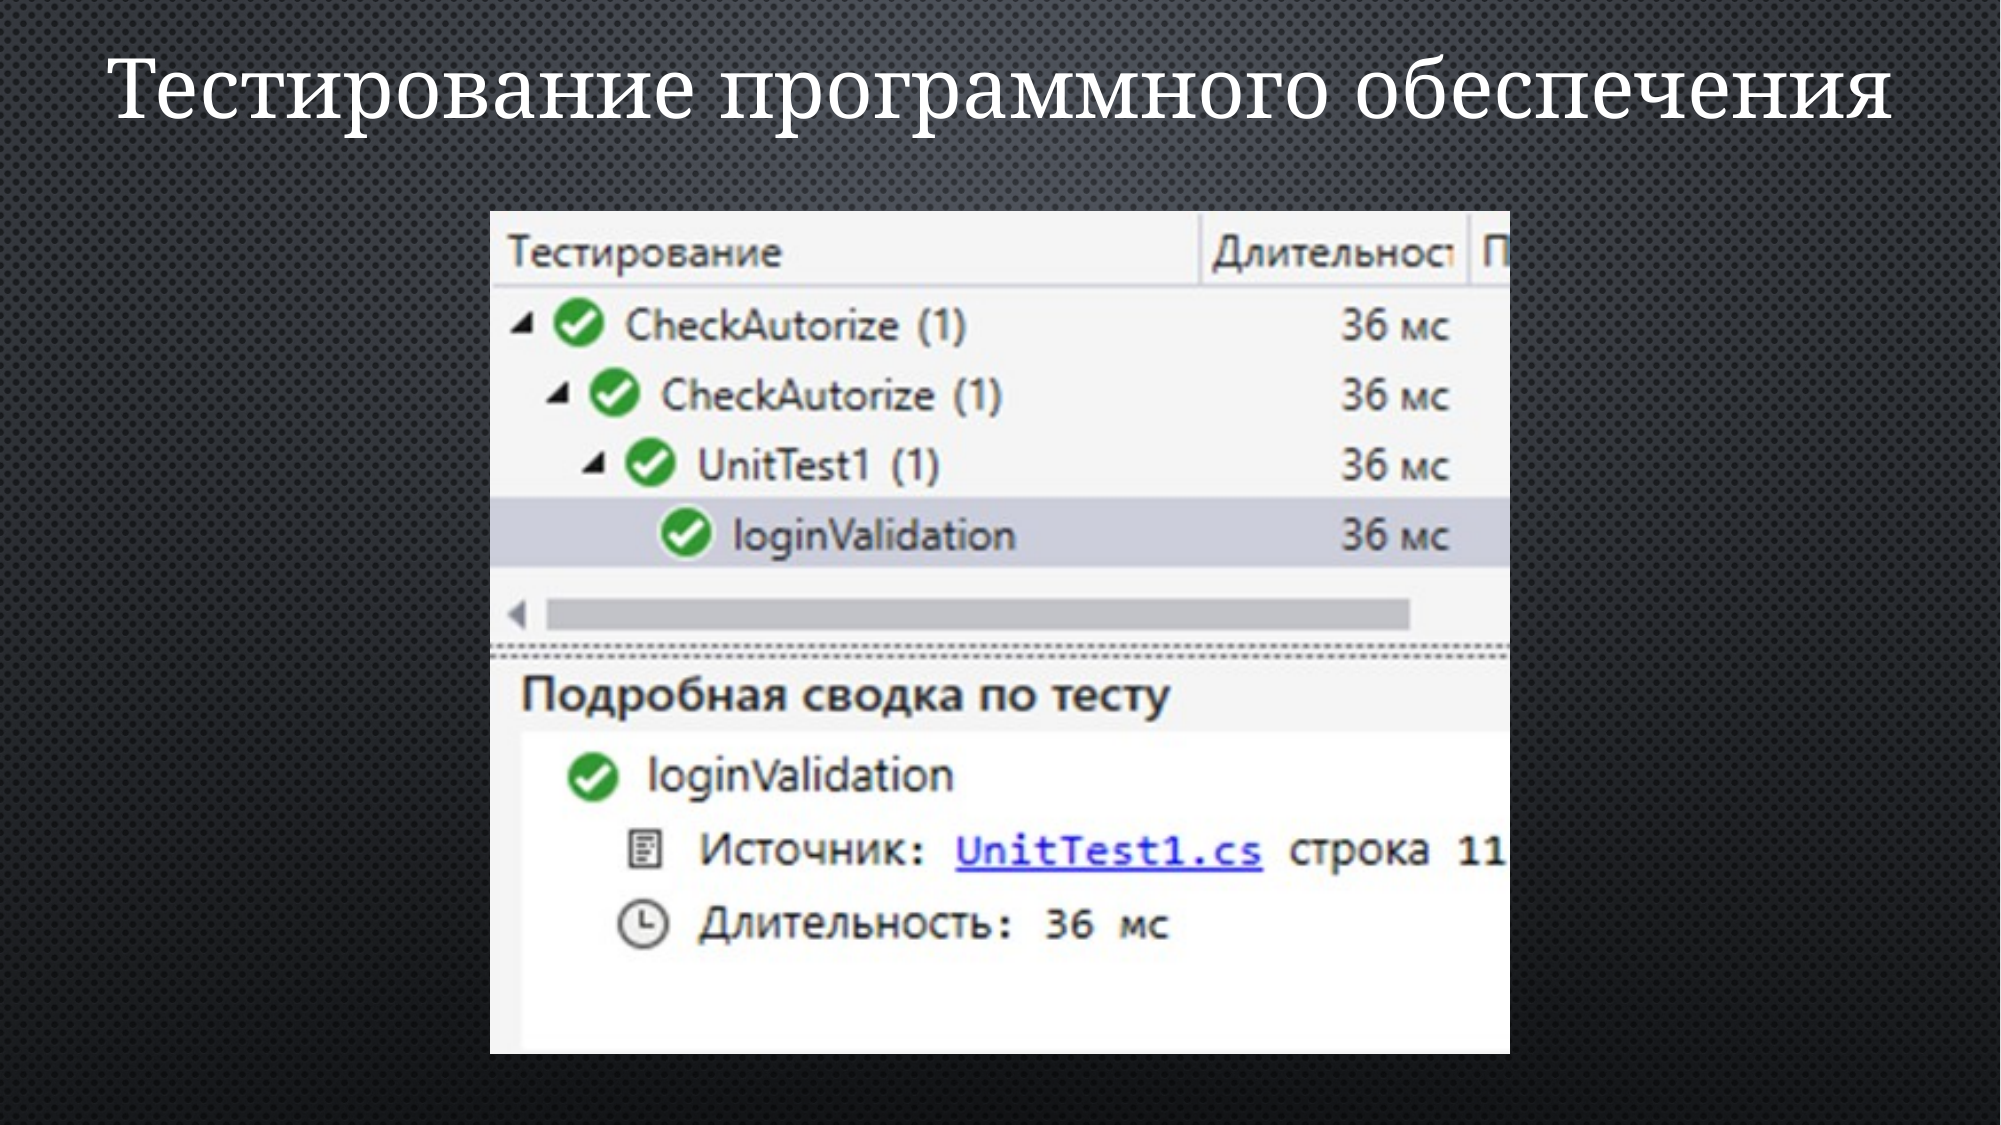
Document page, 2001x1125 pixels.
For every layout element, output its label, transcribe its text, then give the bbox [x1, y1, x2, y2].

picture [490, 211, 1510, 1054]
text_box Тестирование программного обеспечения [0, 27, 2000, 143]
